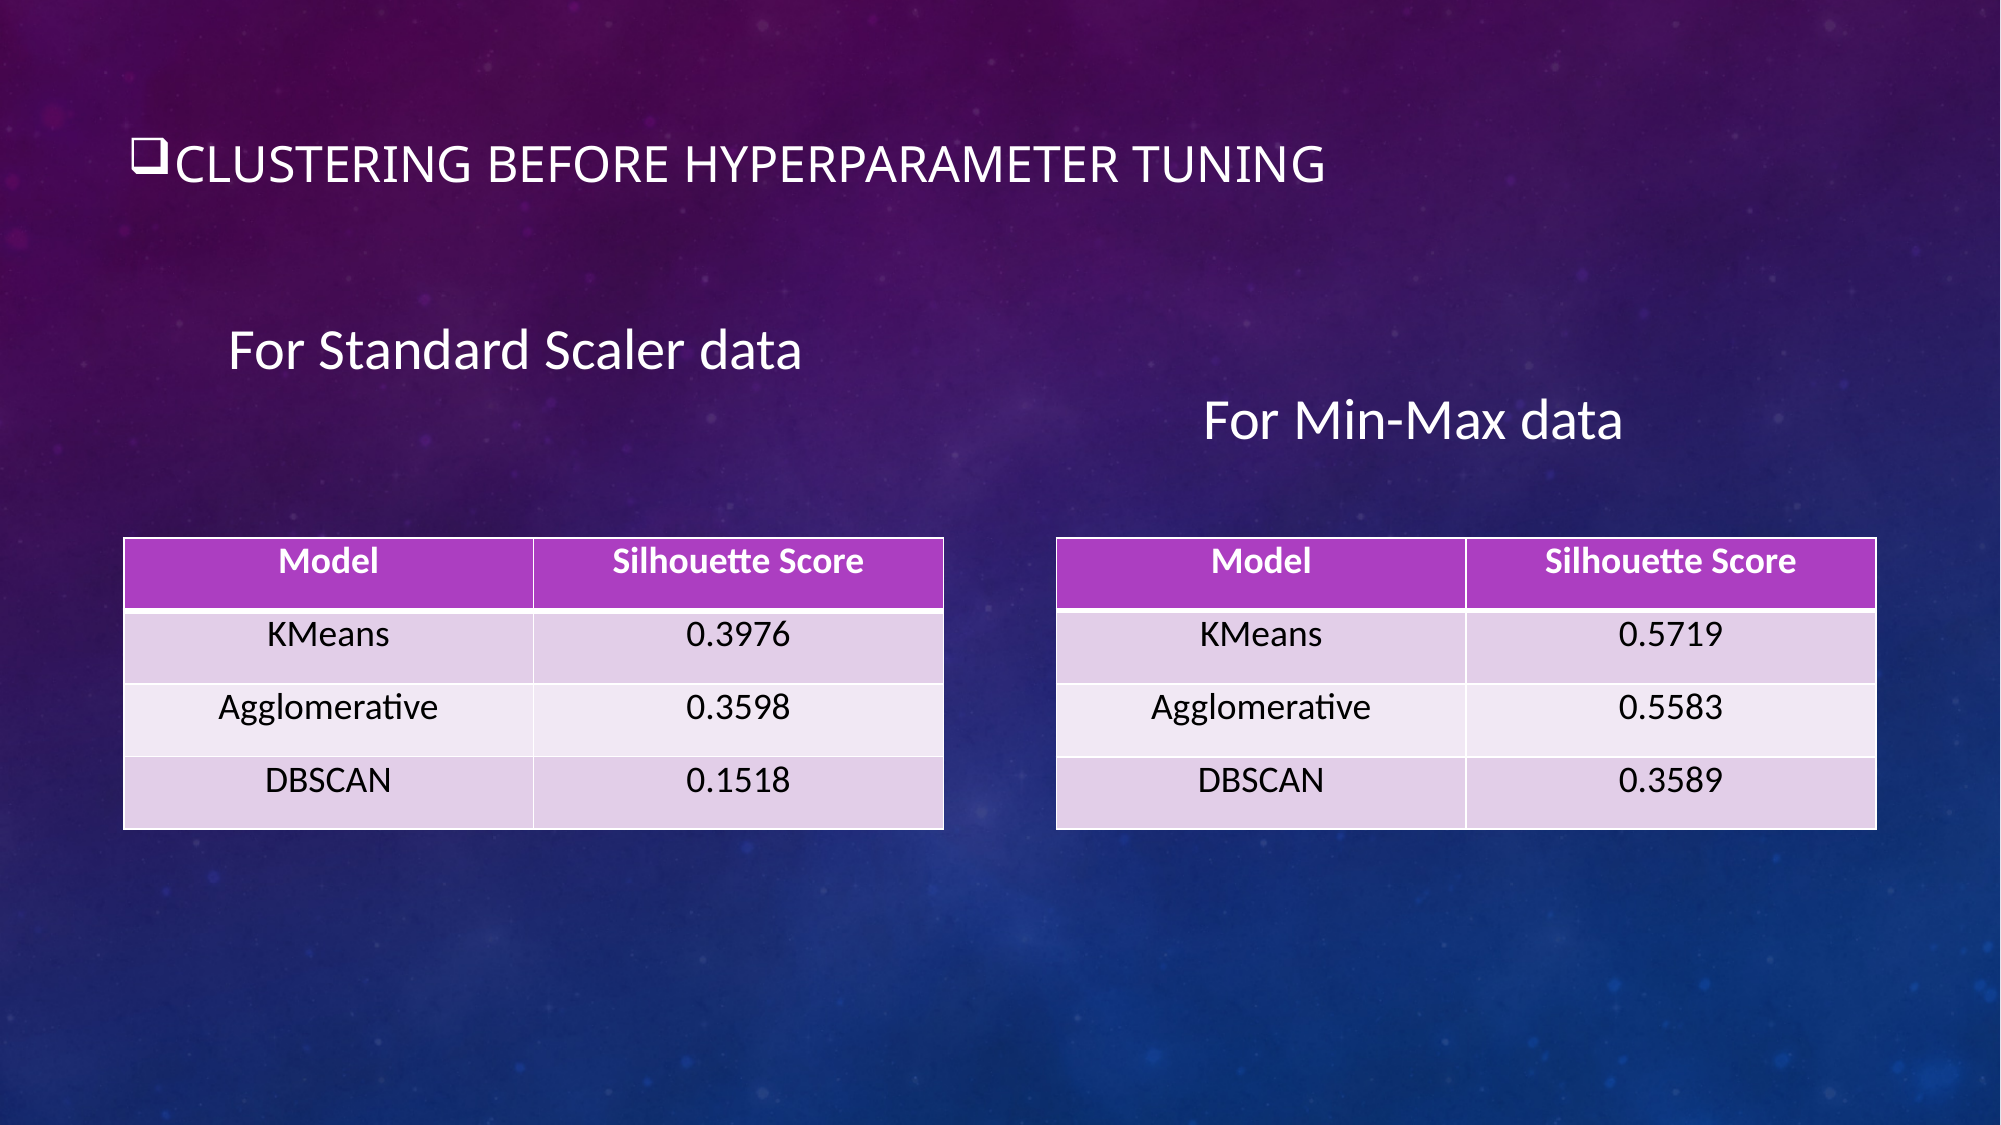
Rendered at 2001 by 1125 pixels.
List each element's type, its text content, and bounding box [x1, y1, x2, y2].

table_cell 0.3598 [534, 685, 943, 756]
table_header Model [1057, 539, 1465, 608]
table_cell KMeans [125, 614, 533, 683]
table_cell 0.3589 [1467, 758, 1875, 828]
table_cell DBSCAN [1057, 758, 1465, 828]
table_header Silhouette Score [1467, 539, 1875, 608]
picture [0, 0, 2001, 1125]
table_cell Agglomerative [125, 685, 533, 756]
table_cell 0.3976 [534, 614, 943, 683]
table_cell DBSCAN [125, 757, 533, 828]
title Clustering before hyperparameter tuning [112, 124, 1775, 364]
list For Standard Scaler data [213, 364, 1000, 459]
table_header Silhouette Score [534, 539, 943, 608]
table_cell KMeans [1057, 613, 1465, 683]
list For Min-Max data [1188, 364, 1644, 459]
table_cell 0.1518 [534, 757, 943, 828]
table_cell Agglomerative [1057, 685, 1465, 756]
table_cell 0.5719 [1467, 613, 1875, 683]
table_header Model [125, 539, 533, 608]
table_cell 0.5583 [1467, 685, 1875, 756]
